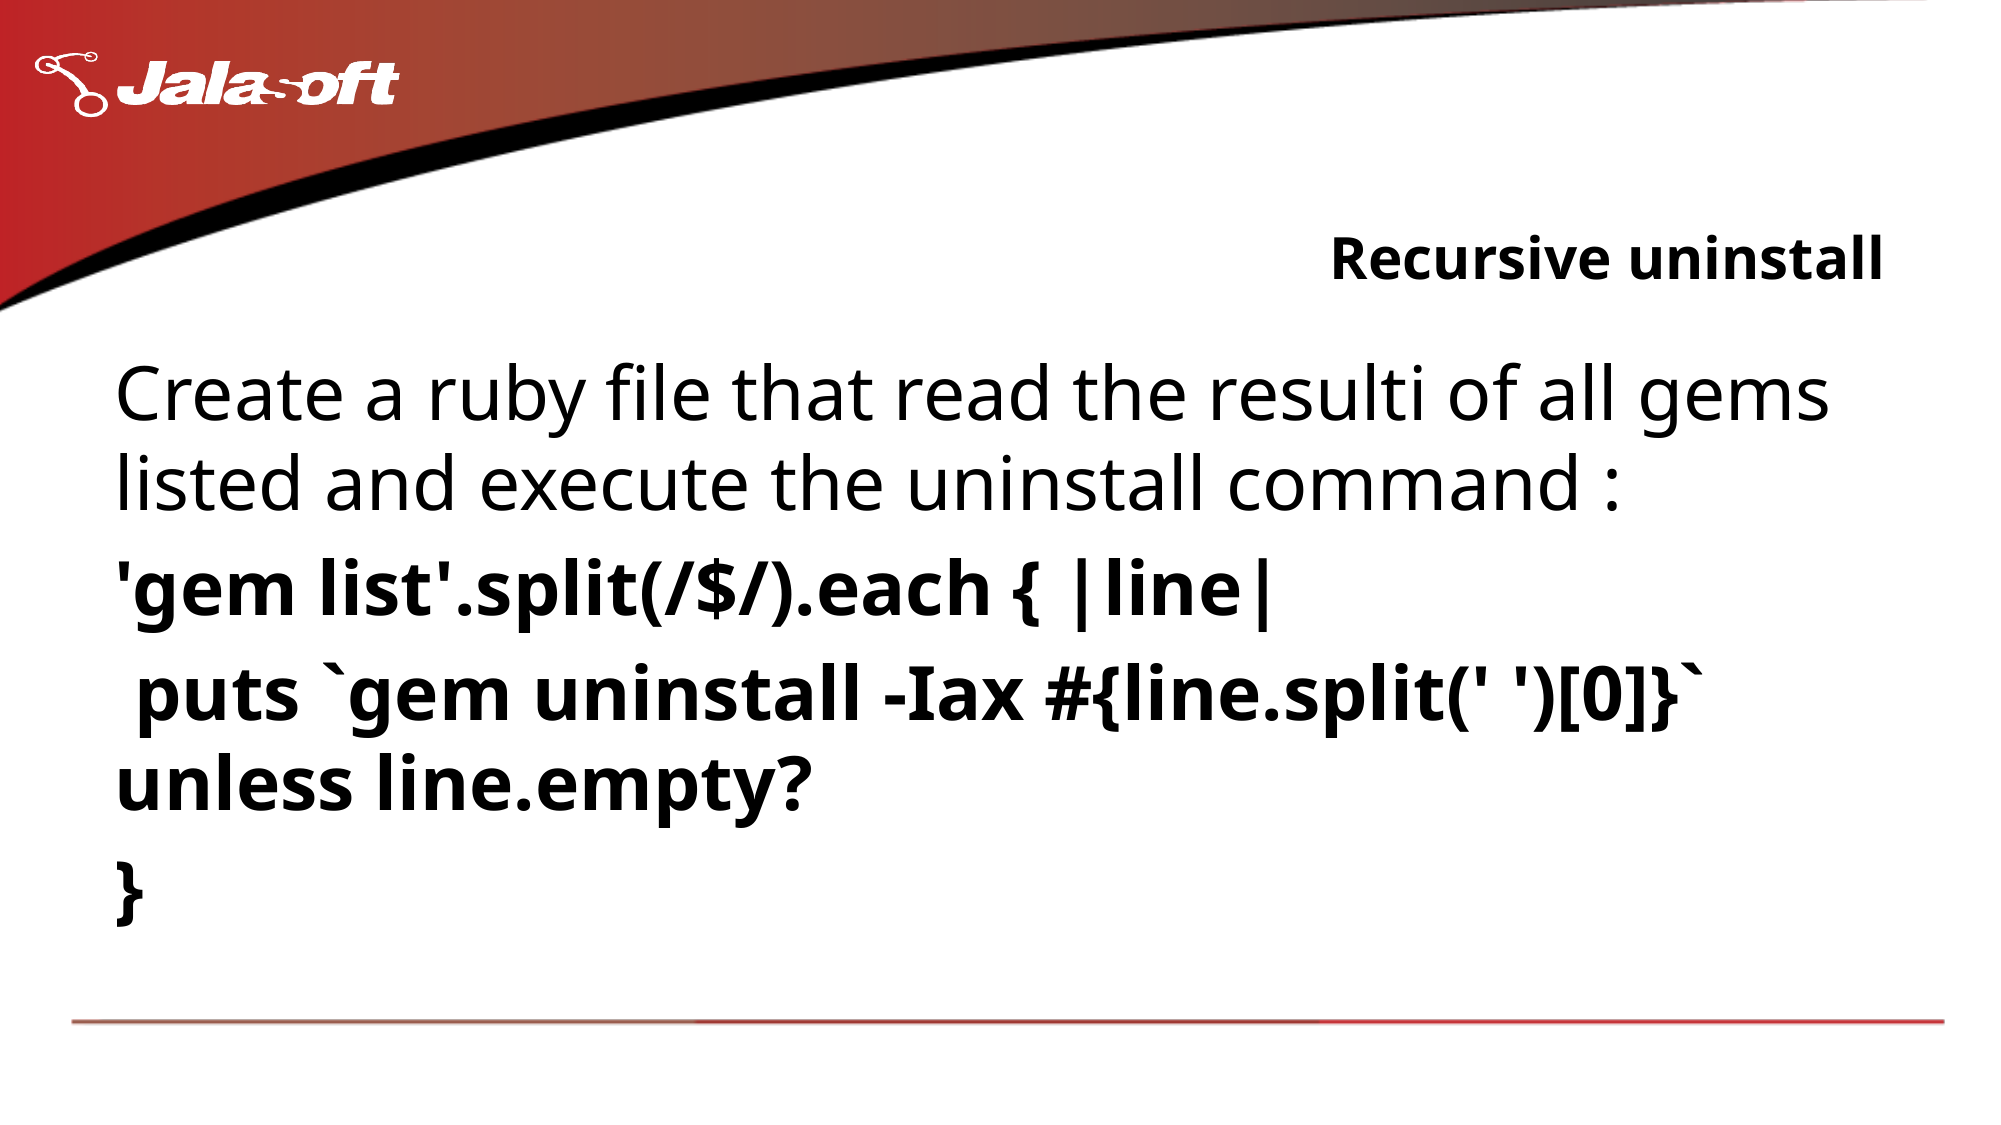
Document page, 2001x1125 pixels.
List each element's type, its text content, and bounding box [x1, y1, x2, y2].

title Recursive uninstall [433, 187, 1900, 325]
picture [0, 0, 2000, 1125]
list Create a ruby file that read the resulti of all gems listed and execute the uninstall command : 'gem list'.split(/$/).each { |line| puts `gem uninstall -Iax #{line.split(' ')[0]}` unless line.empty? } [99, 337, 1900, 1013]
